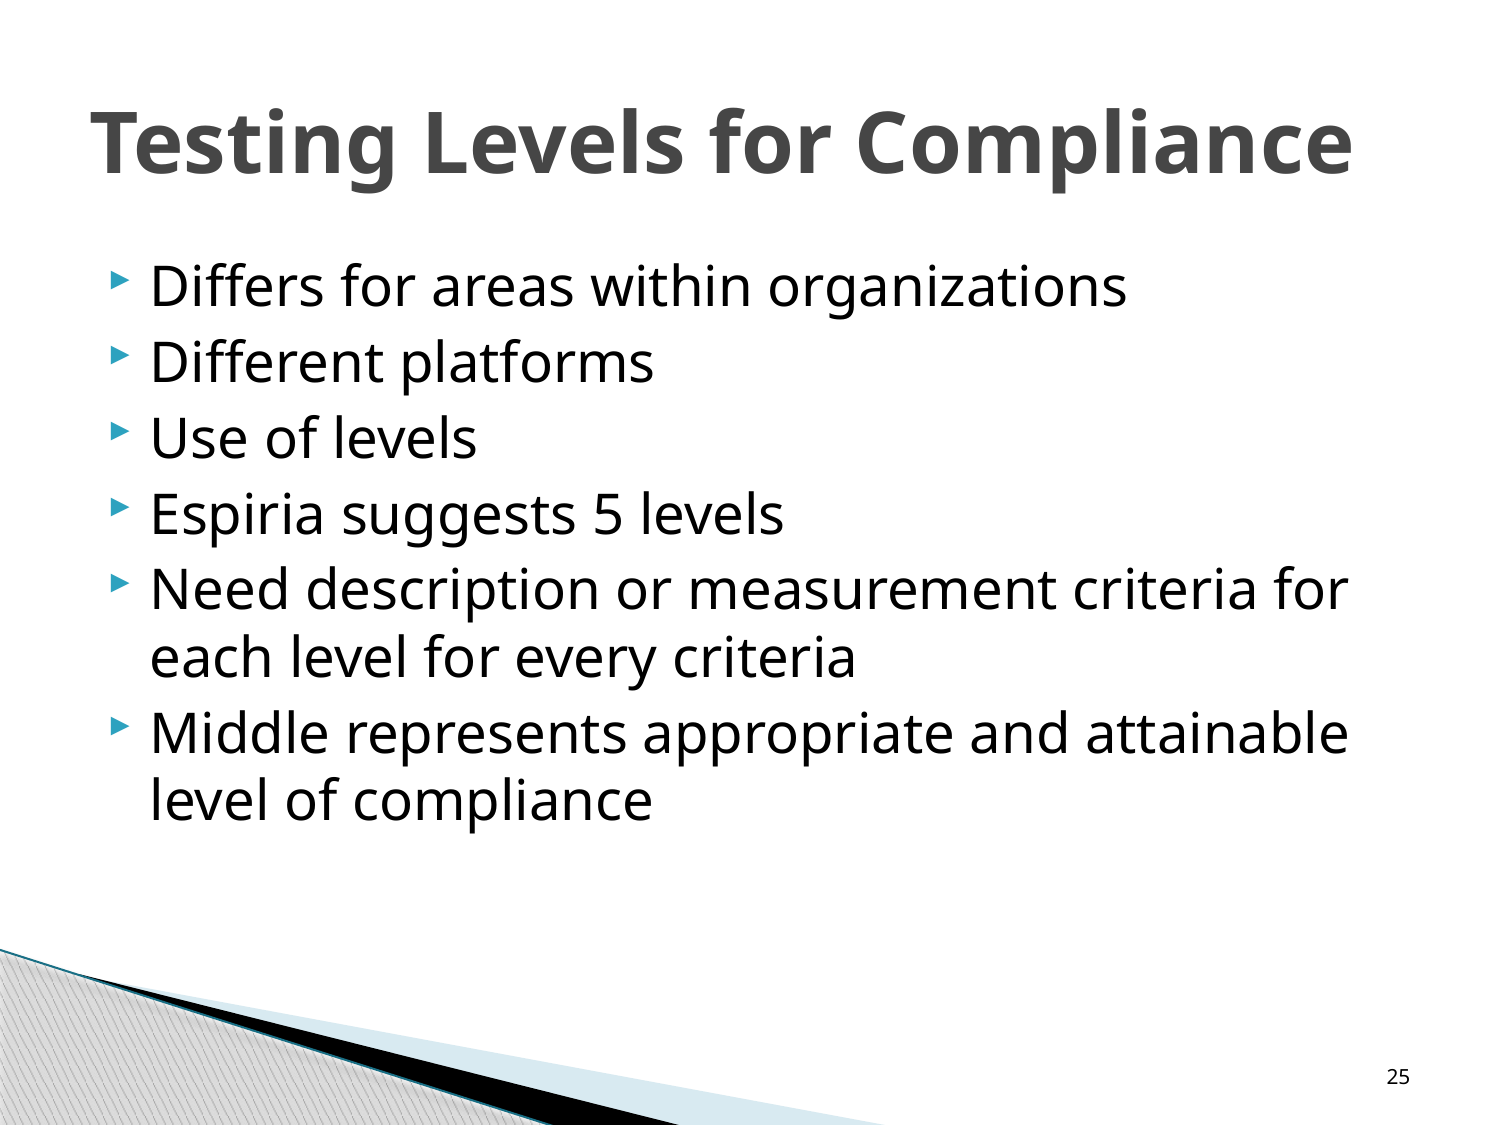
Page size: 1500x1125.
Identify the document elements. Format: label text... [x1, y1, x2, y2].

slide_number 25 [1074, 1024, 1425, 1100]
title Testing Levels for Compliance [75, 45, 1425, 233]
list Differs for areas within organizations Different platforms Use of levels Espiria suggests 5 levels Need description or measurement criteria for each level for every criteria Middle represents appropriate and attainable level of compliance [75, 243, 1425, 986]
